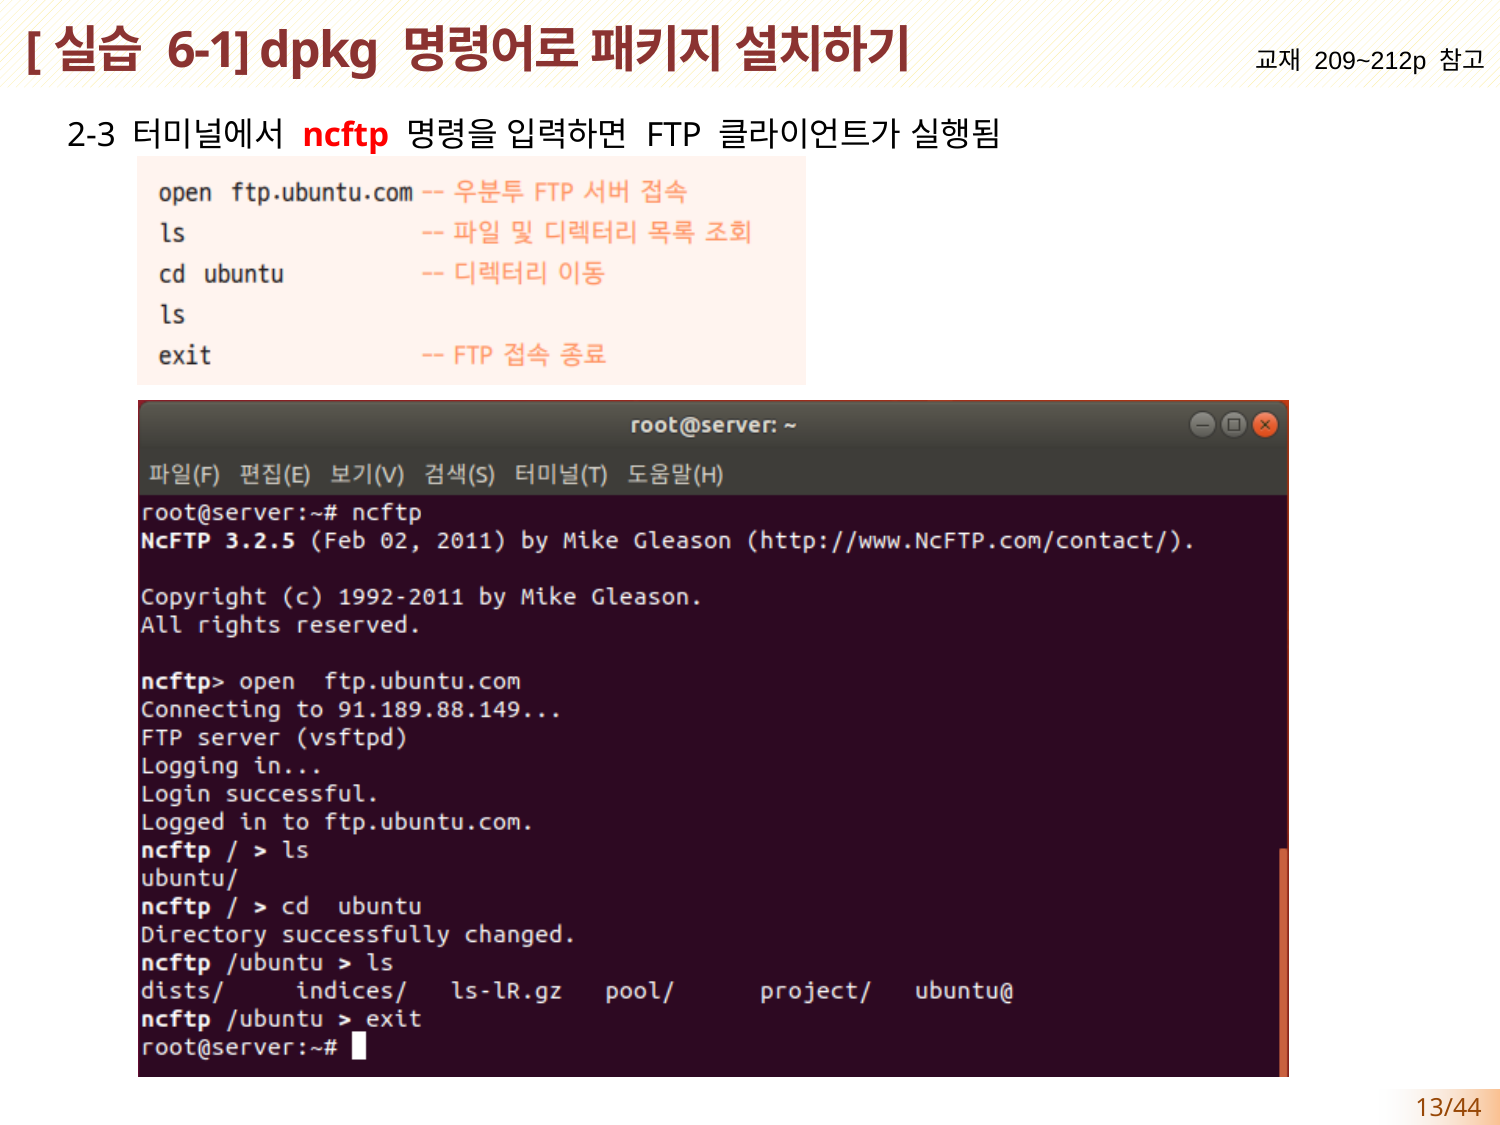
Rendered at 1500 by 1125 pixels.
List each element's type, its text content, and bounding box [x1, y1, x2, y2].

text_box 교재 209~212p 참고 [1240, 36, 1500, 82]
picture [136, 156, 807, 385]
picture [138, 399, 1289, 1077]
list 2-3 터미널에서 ncftp 명령을 입력하면 FTP 클라이언트가 실행됨 [10, 97, 1481, 1028]
title [실습 6-1] dpkg 명령어로 패키지 설치하기 [10, 8, 1288, 87]
